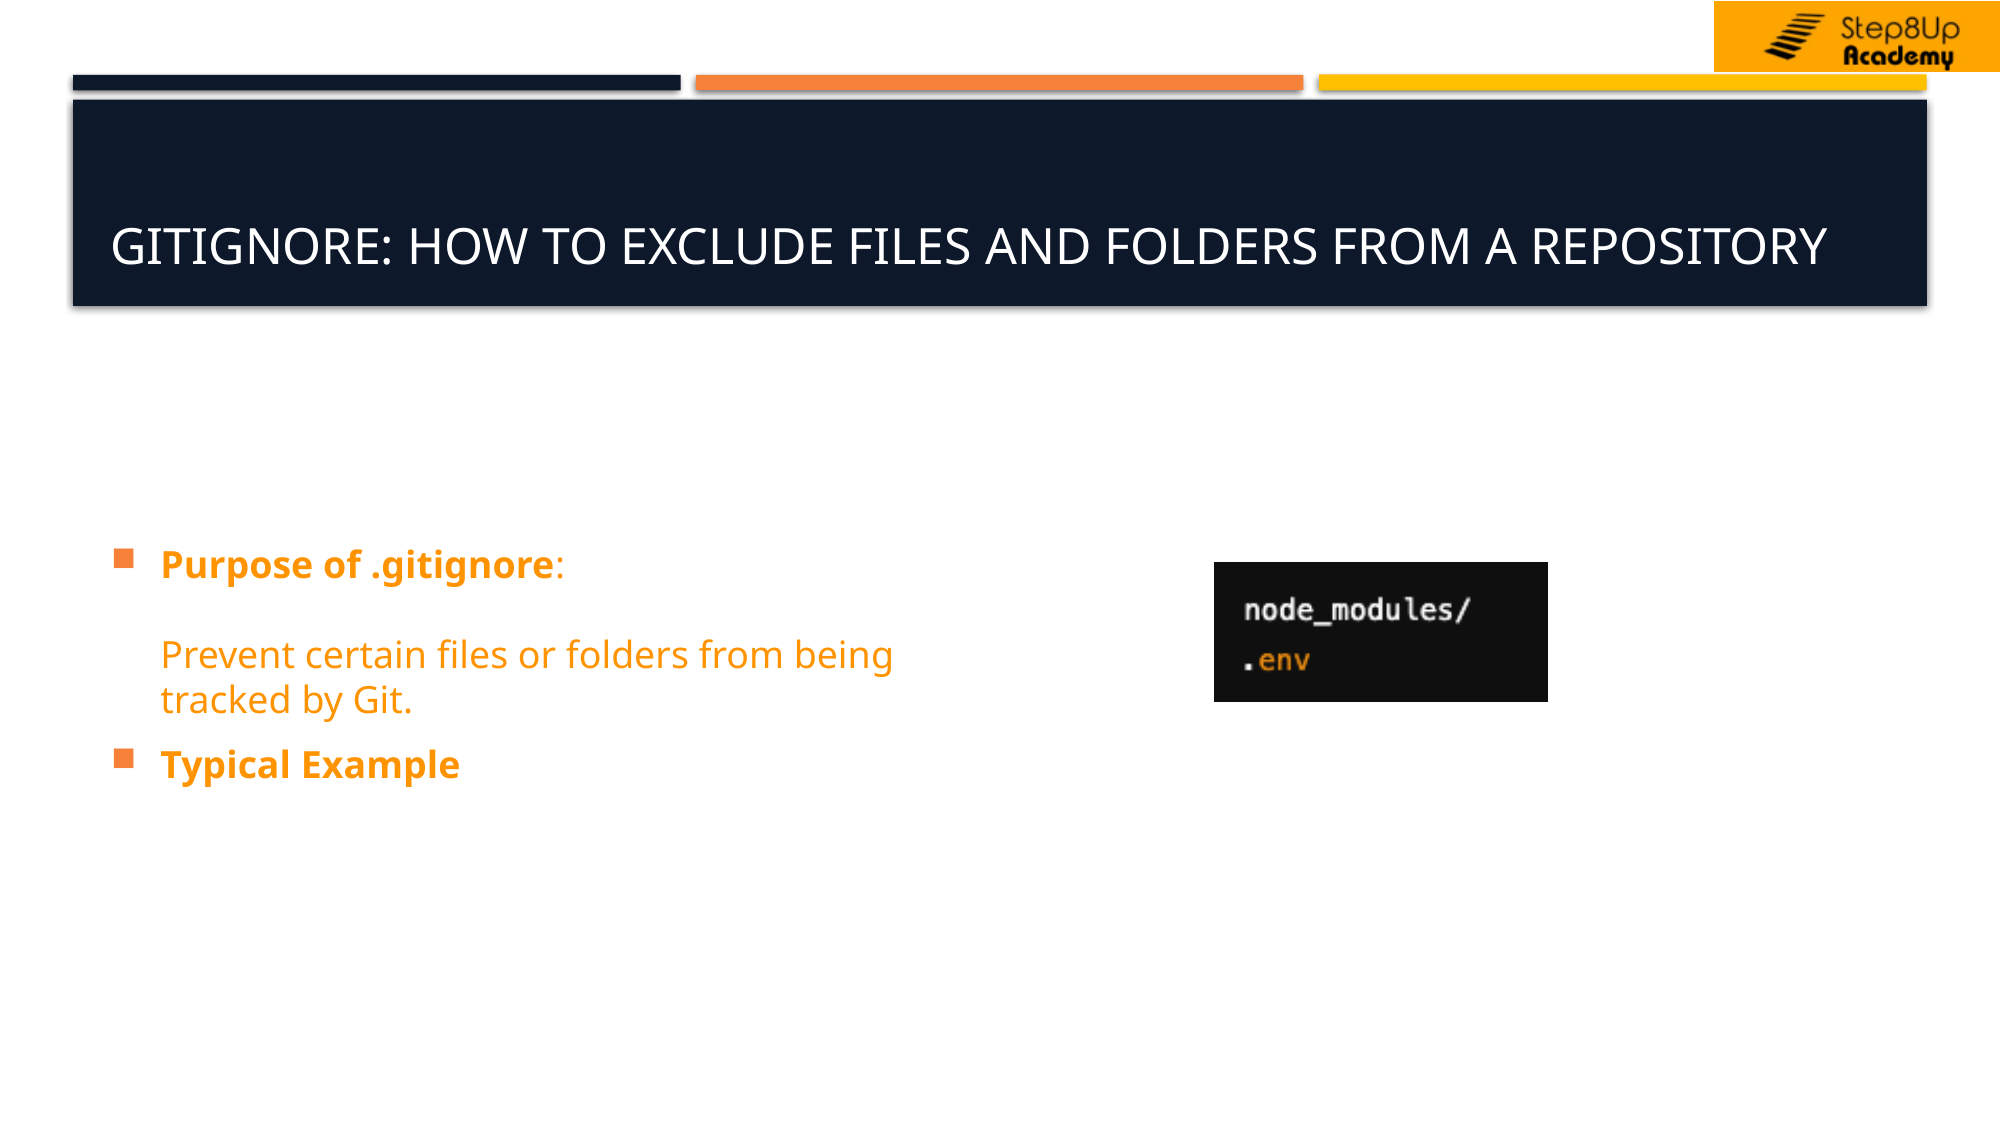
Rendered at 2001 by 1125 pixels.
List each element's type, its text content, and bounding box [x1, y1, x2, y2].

picture [1714, 1, 2000, 72]
list Purpose of .gitignore: Prevent certain files or folders from being tracked by Git. Typical Example [95, 365, 985, 962]
picture [1213, 561, 1548, 703]
title GitIgnore: How to Exclude Files and Folders from a Repository [95, 119, 1905, 282]
